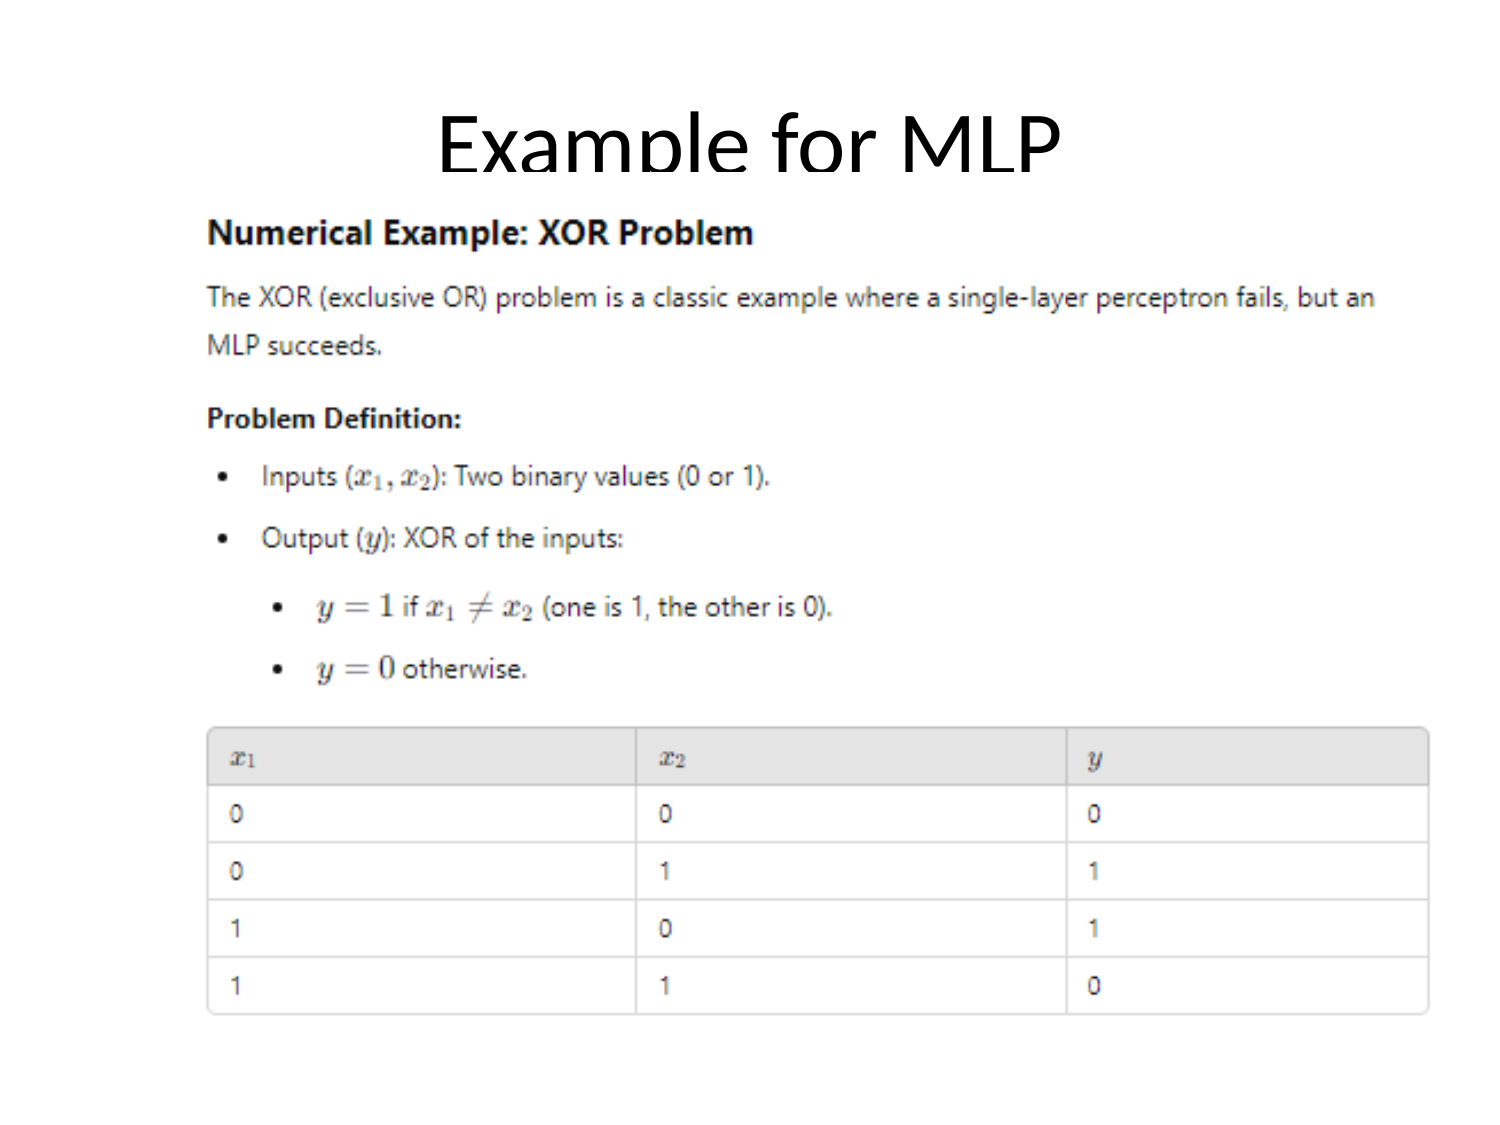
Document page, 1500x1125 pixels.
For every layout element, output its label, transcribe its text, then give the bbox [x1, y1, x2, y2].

title Example for MLP [75, 45, 1425, 233]
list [159, 172, 1500, 1071]
